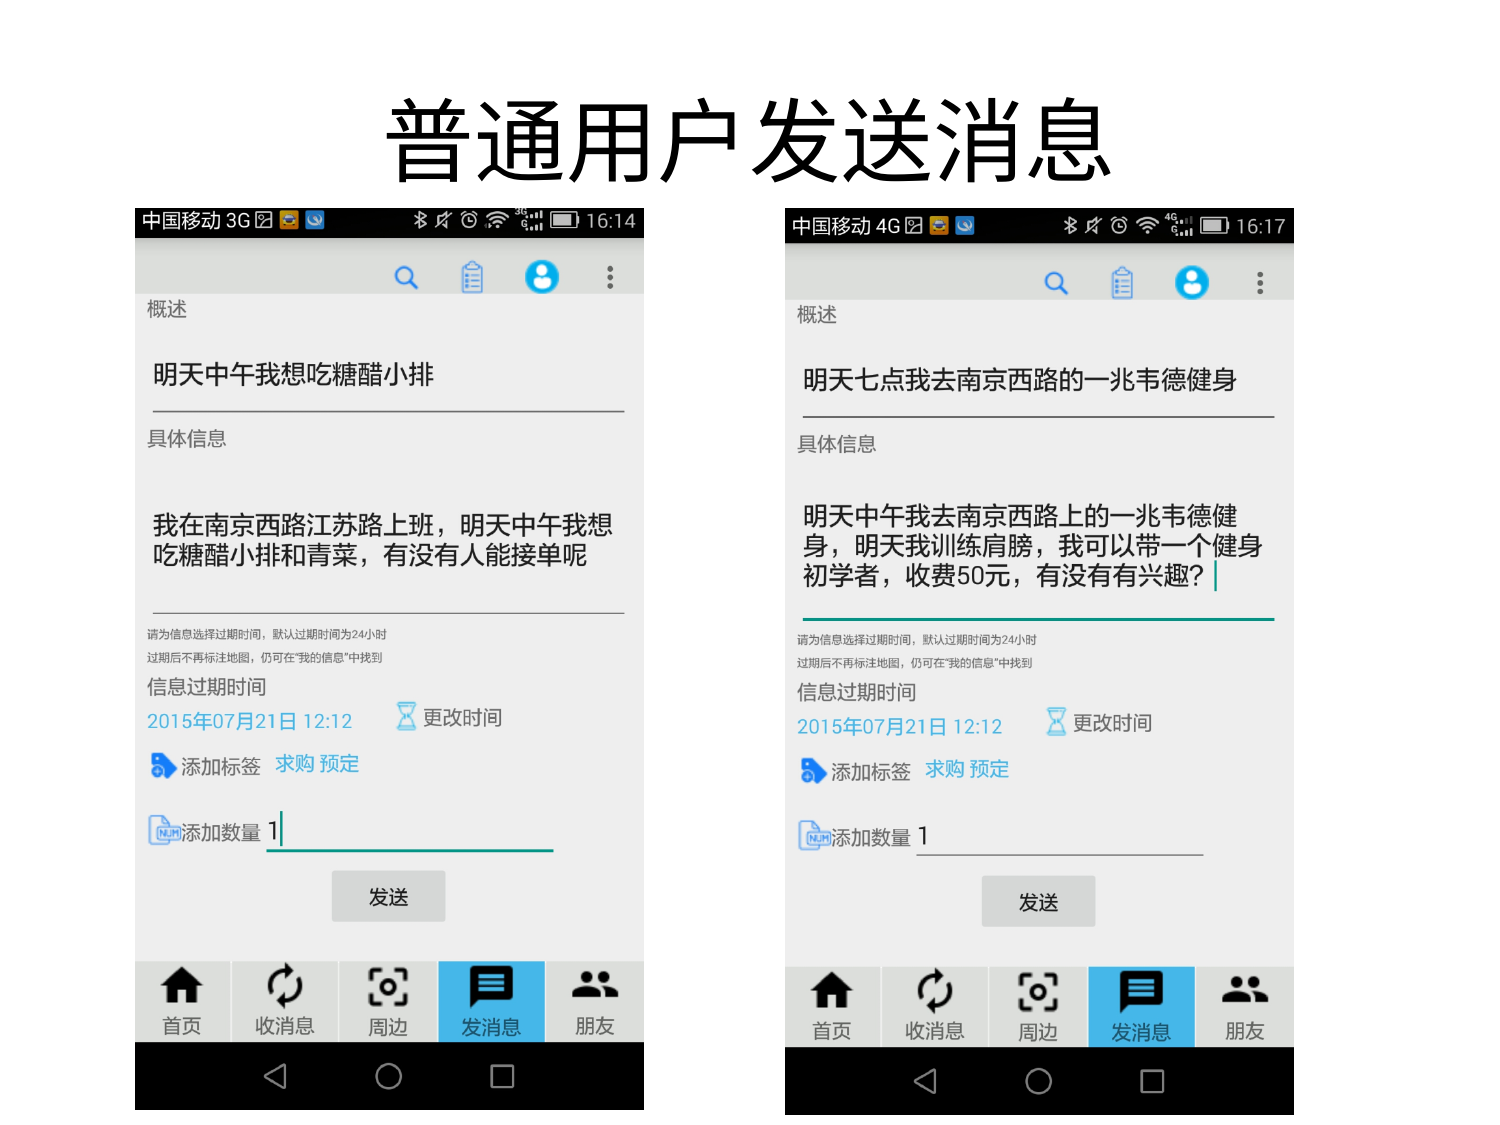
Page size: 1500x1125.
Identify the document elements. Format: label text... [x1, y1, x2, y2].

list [785, 207, 1294, 1115]
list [135, 207, 644, 1110]
title 普通用户发送消息 [75, 45, 1425, 233]
